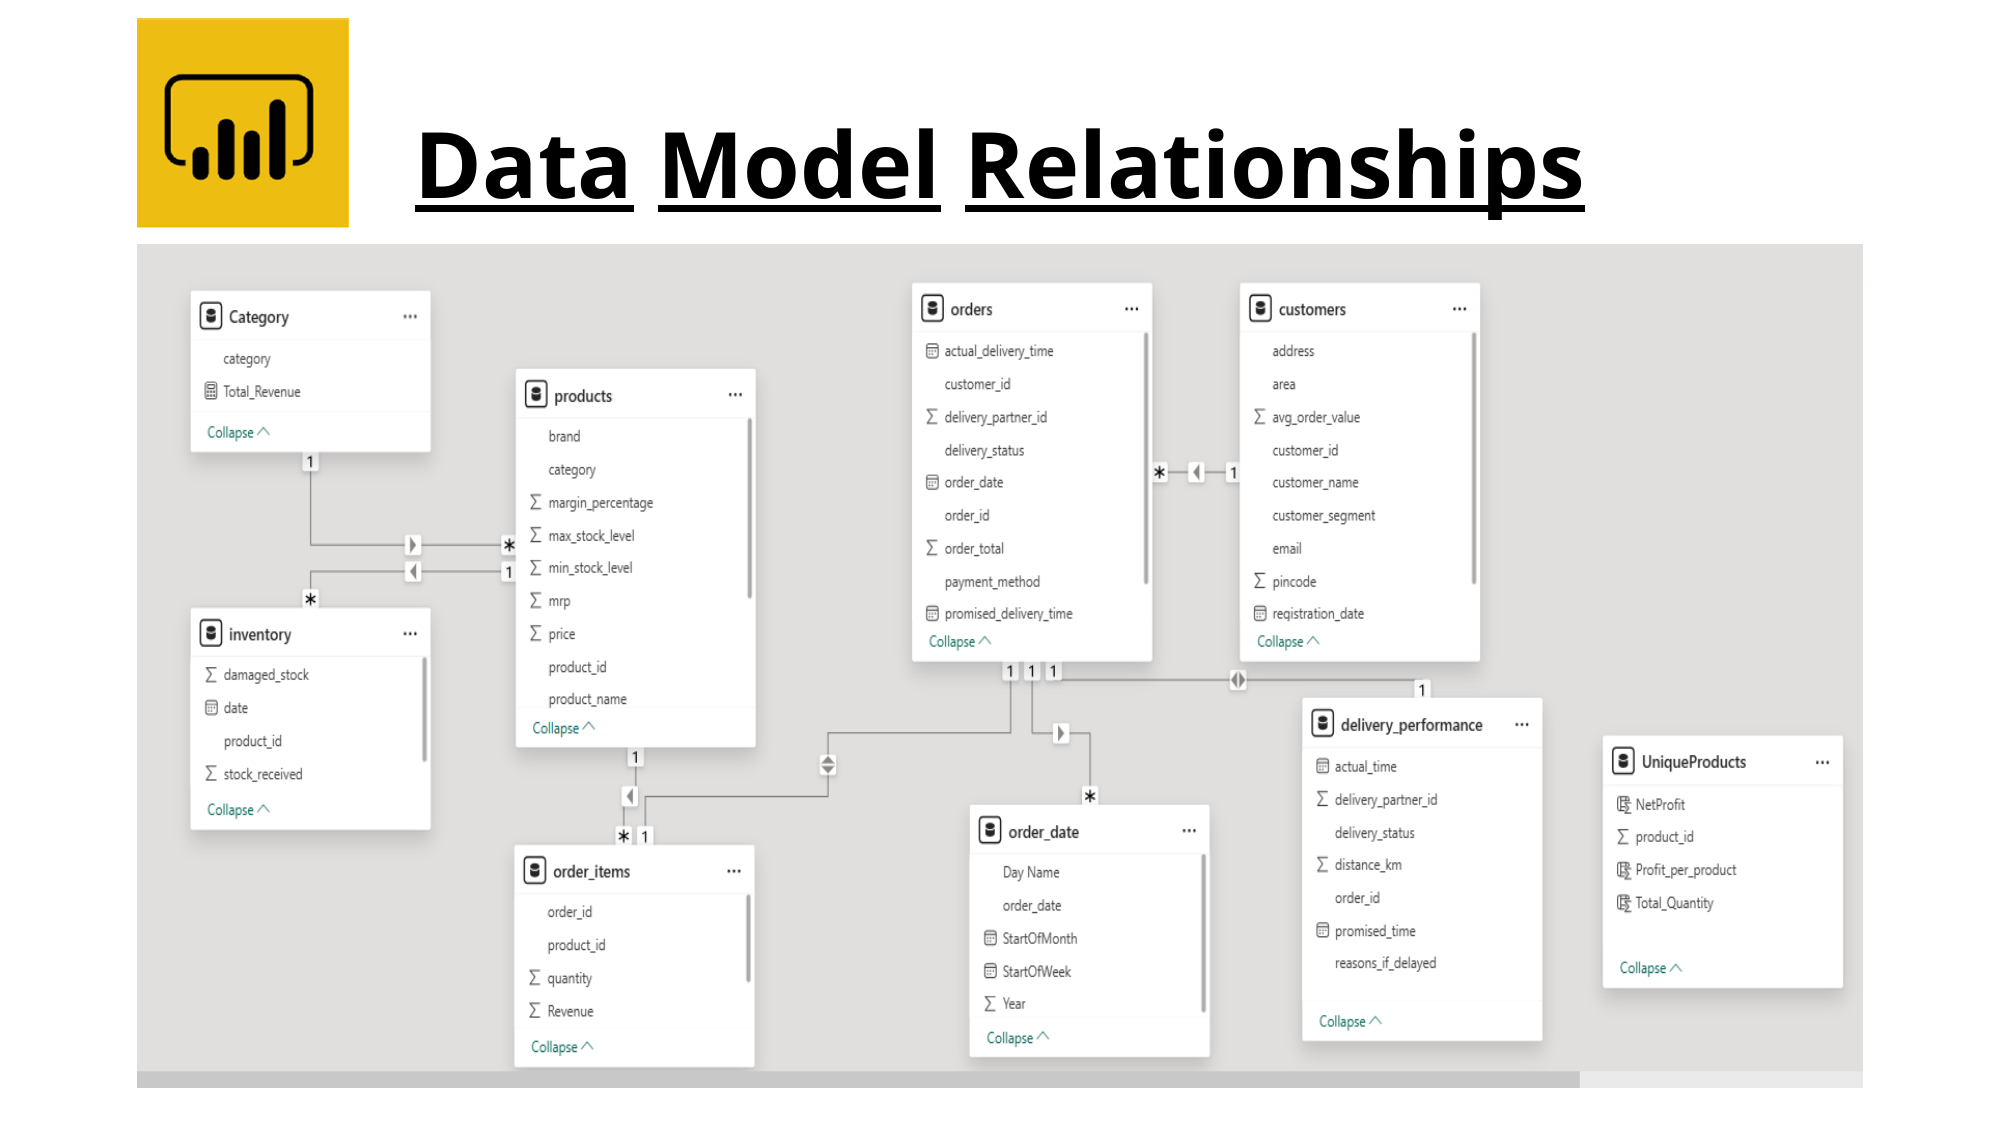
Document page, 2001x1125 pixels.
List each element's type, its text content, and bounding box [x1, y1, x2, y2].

title Data Model Relationships [137, 59, 1863, 244]
picture [137, 18, 349, 228]
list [137, 244, 1863, 1088]
